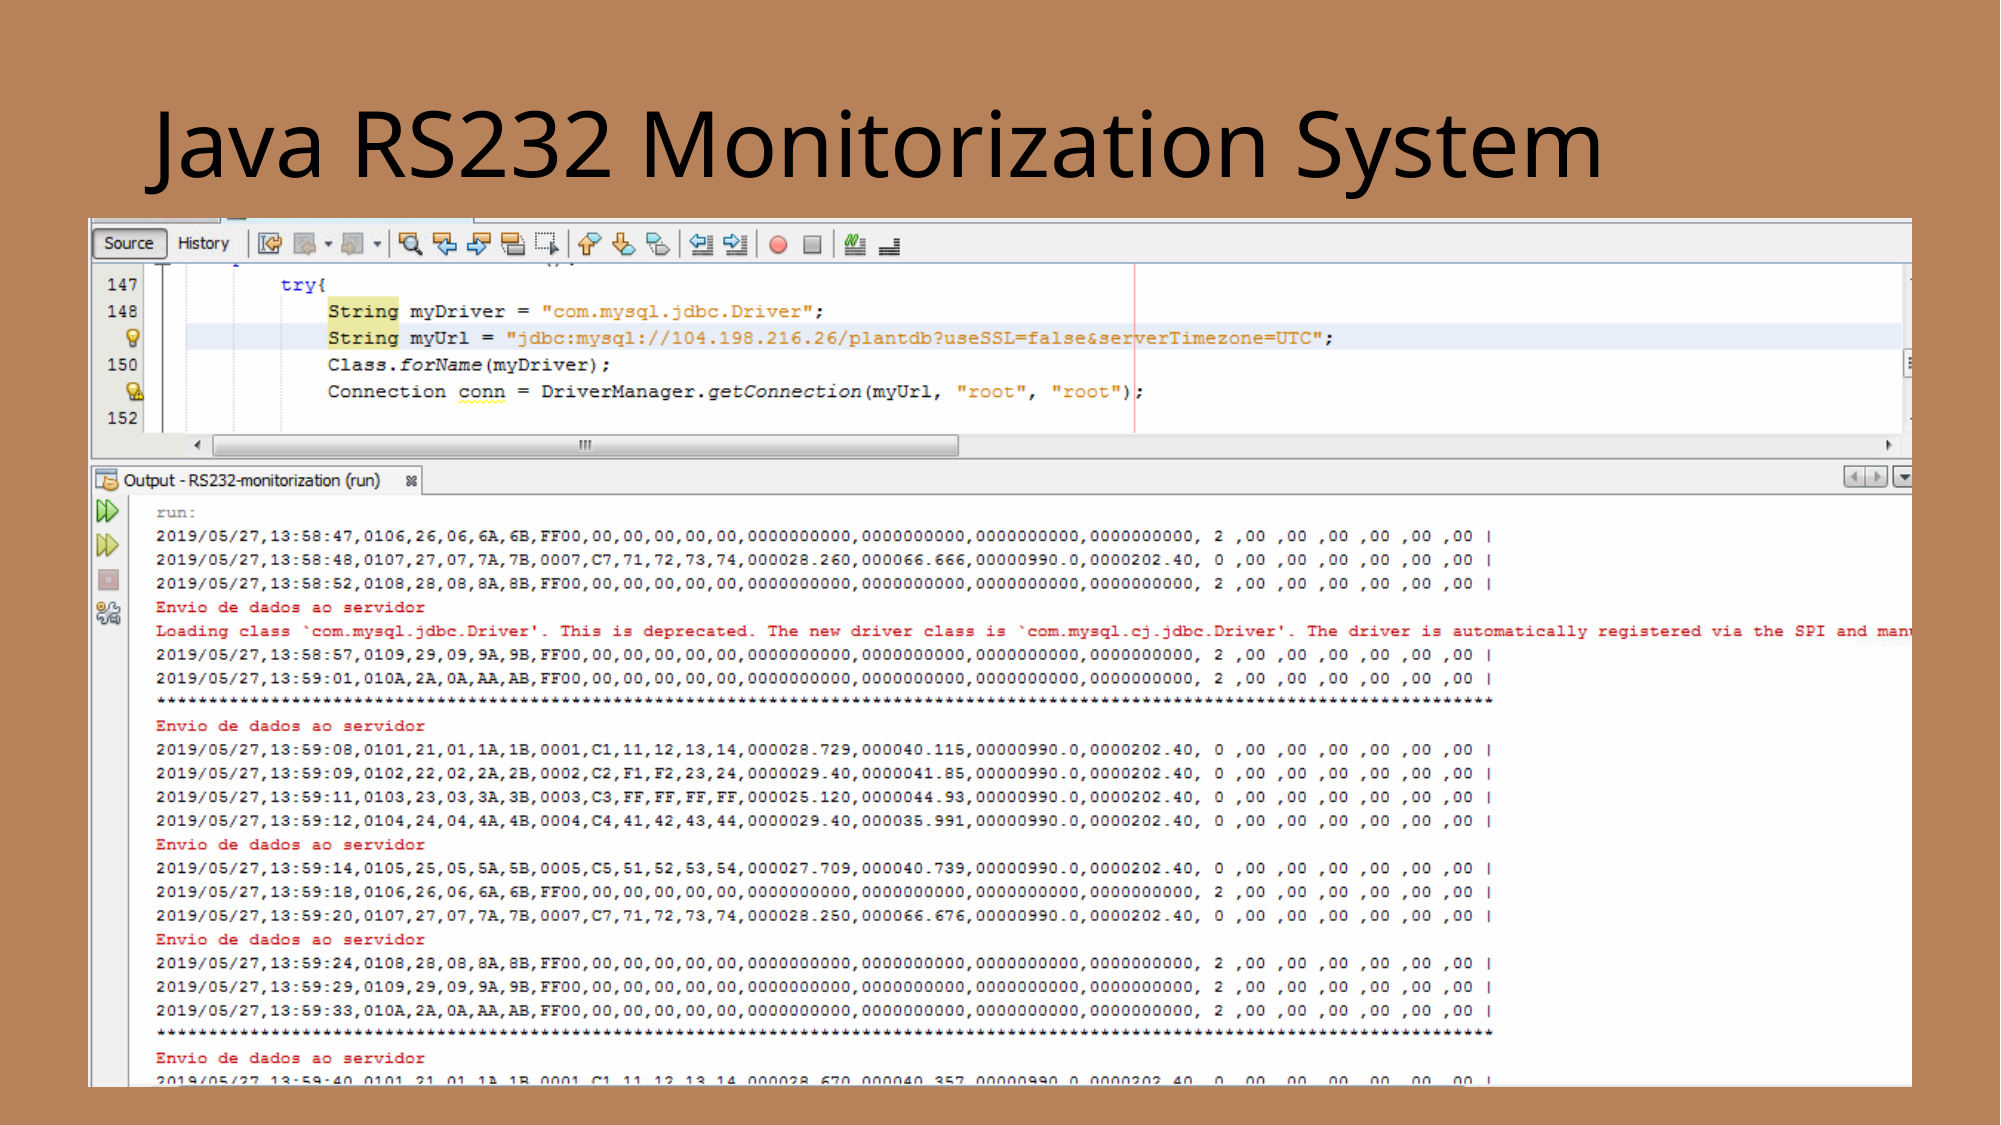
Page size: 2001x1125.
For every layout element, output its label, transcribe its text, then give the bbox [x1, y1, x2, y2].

title Java RS232 Monitorization System [137, 38, 1863, 218]
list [88, 218, 1912, 1087]
